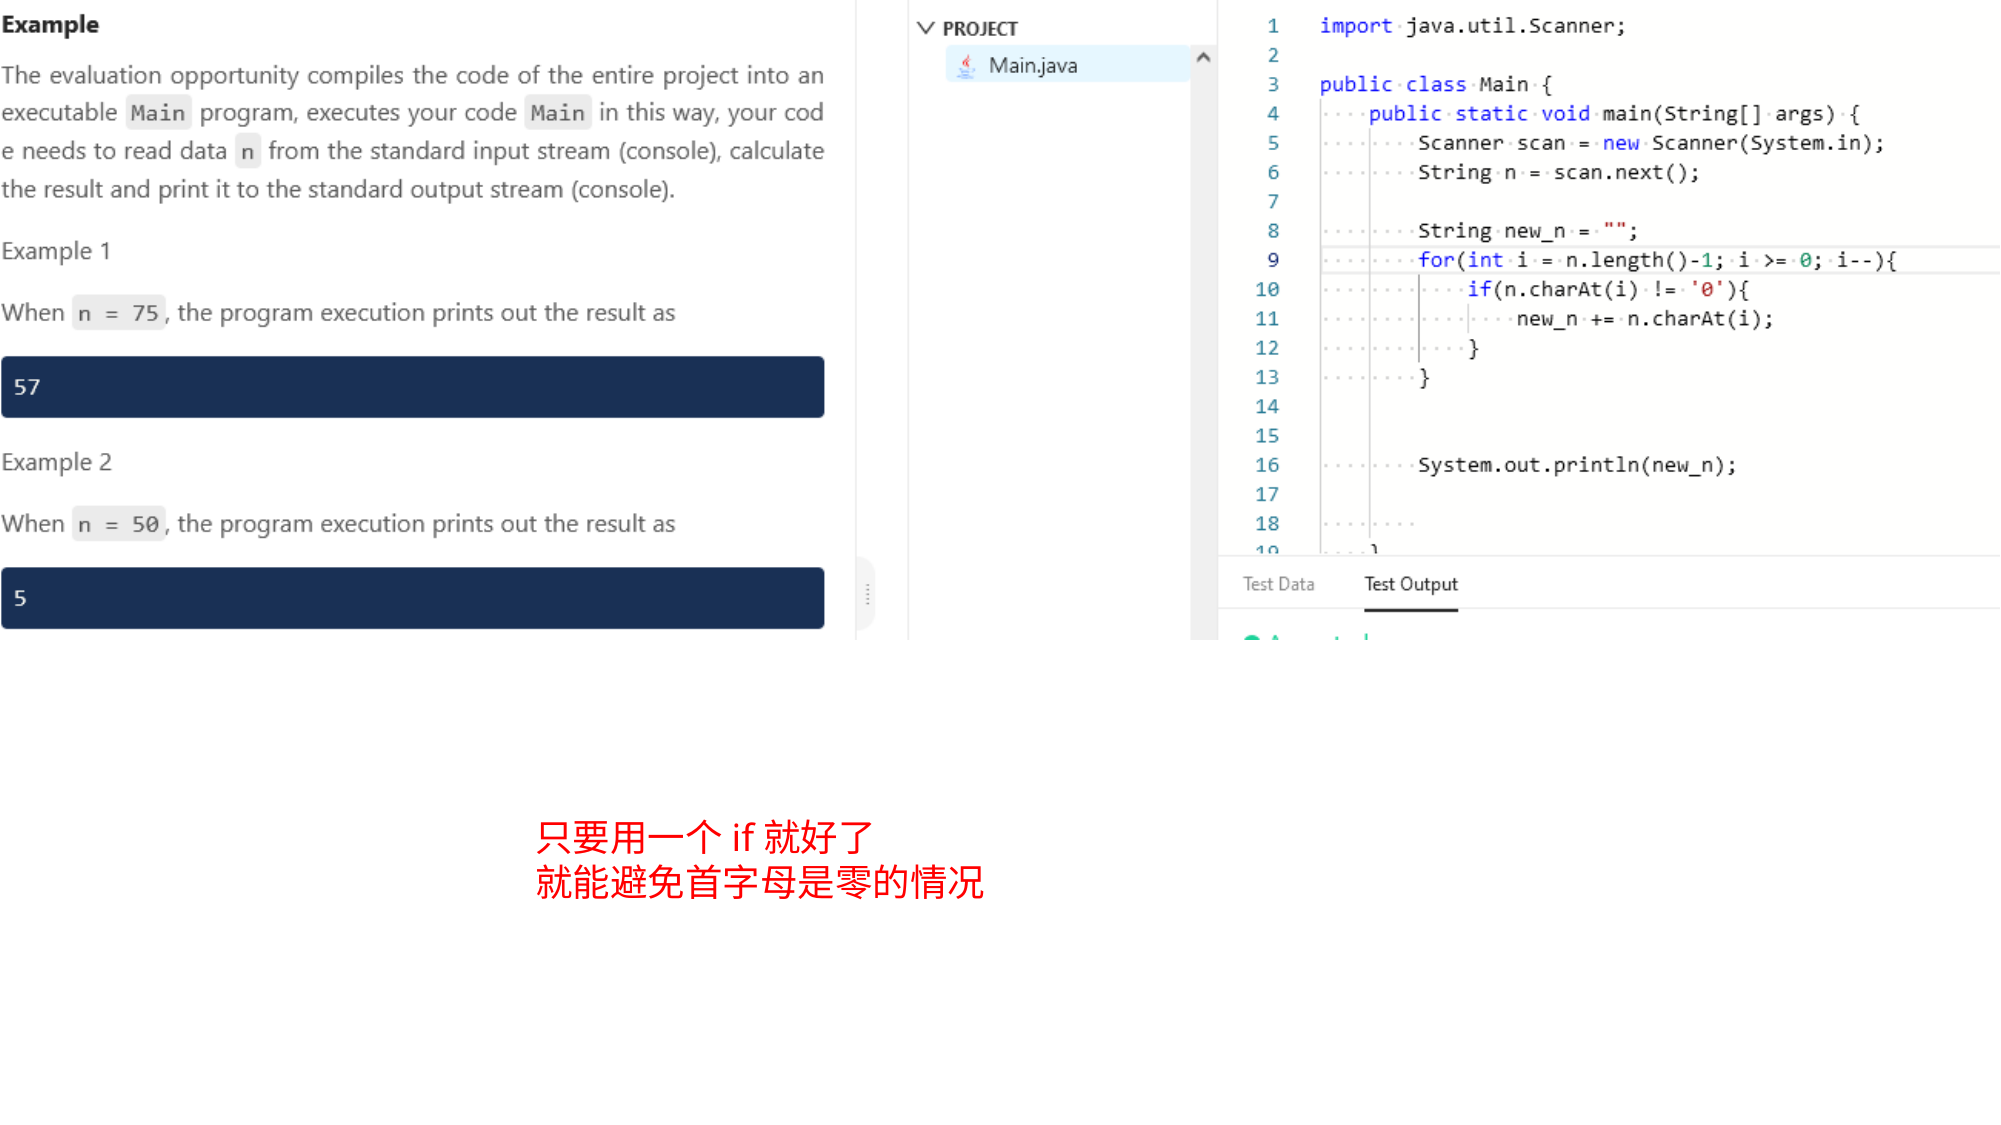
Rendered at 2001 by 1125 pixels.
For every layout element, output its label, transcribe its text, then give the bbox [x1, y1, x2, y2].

text_box 只要用一个if就好了 就能避免首字母是零的情况 [520, 806, 1129, 912]
picture [0, 0, 2000, 640]
